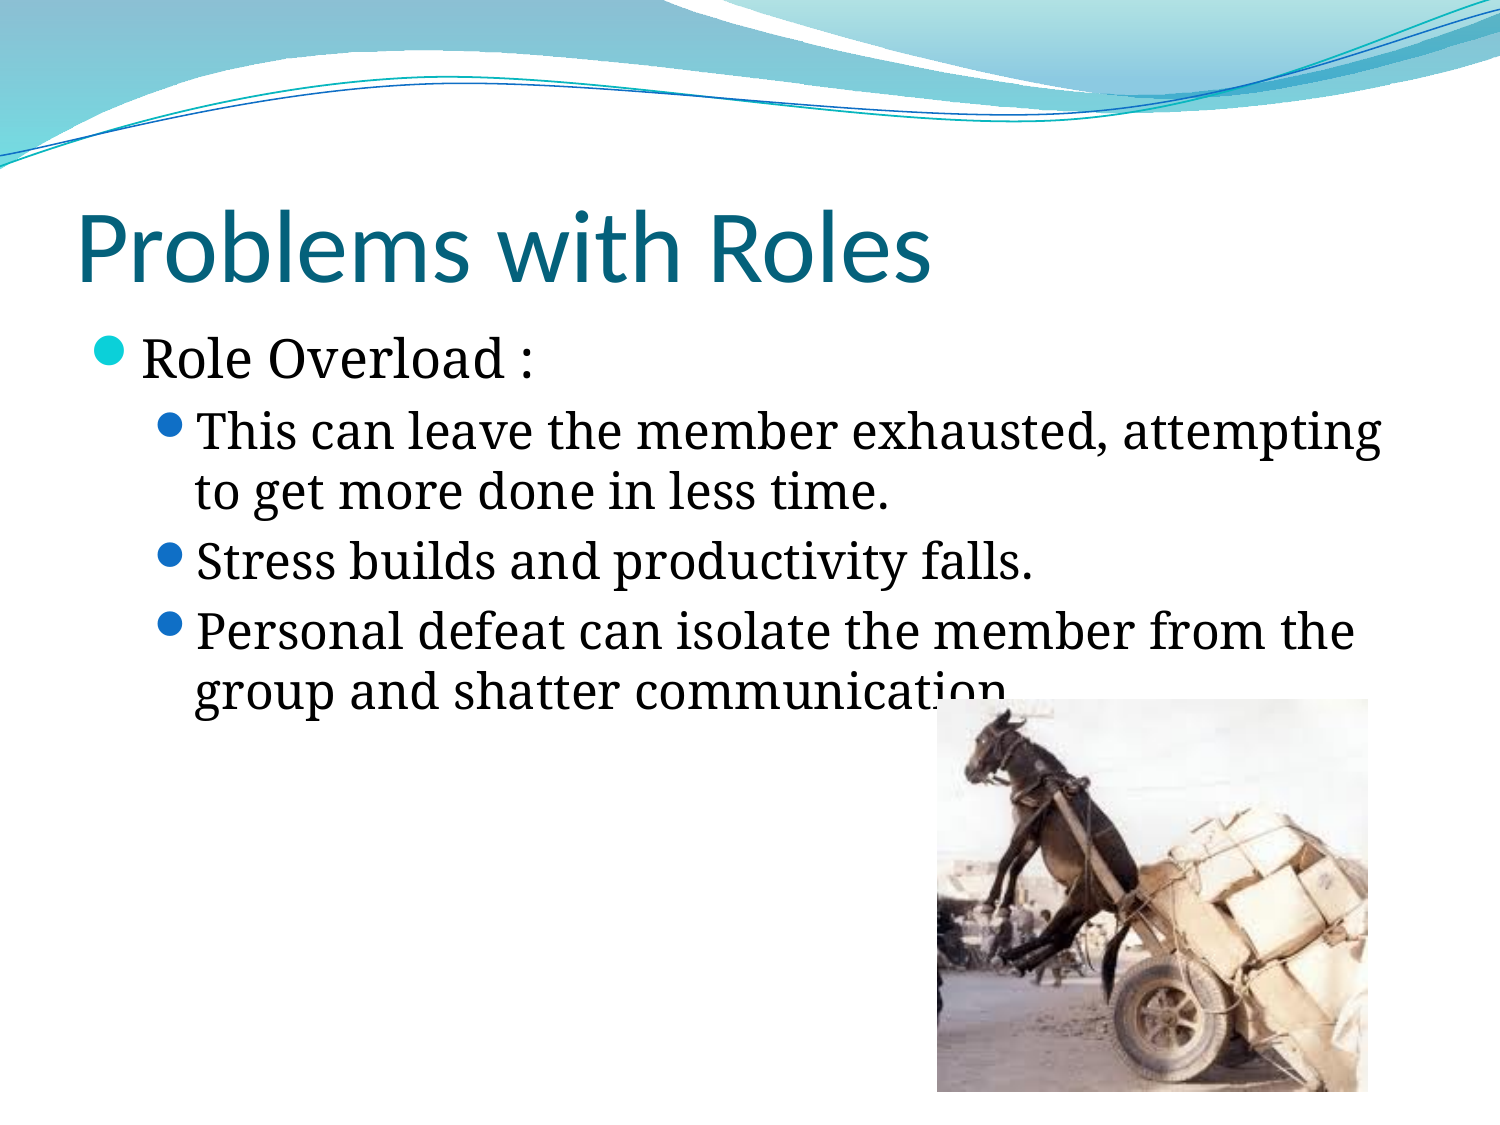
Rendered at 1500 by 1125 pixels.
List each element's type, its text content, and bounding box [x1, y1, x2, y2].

list Role Overload : This can leave the member exhausted, attempting to get more done in less time. Stress builds and productivity falls. Personal defeat can isolate the member from the group and shatter communication. [75, 317, 1425, 1038]
picture [937, 699, 1368, 1092]
title Problems with Roles [75, 115, 1425, 303]
